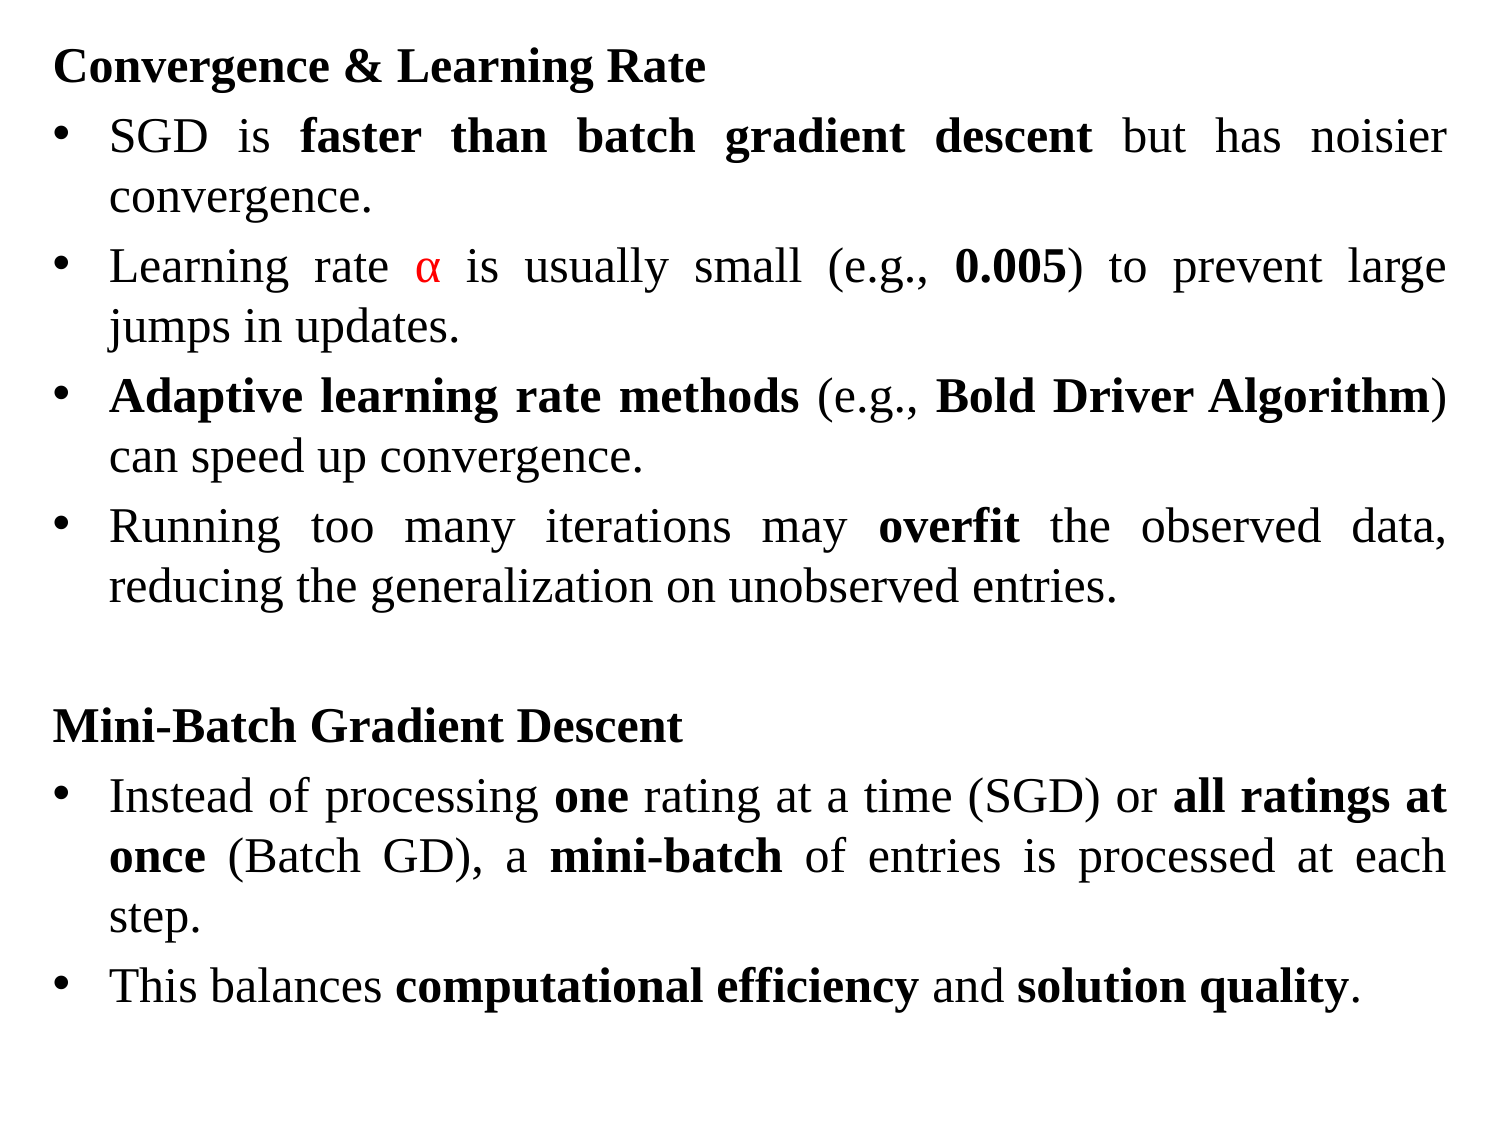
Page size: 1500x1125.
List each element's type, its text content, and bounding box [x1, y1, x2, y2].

list Convergence & Learning Rate SGD is faster than batch gradient descent but has noisier convergence. Learning rate α is usually small (e.g., 0.005) to prevent large jumps in updates. Adaptive learning rate methods (e.g., Bold Driver Algorithm) can speed up convergence. Running too many iterations may overfit the observed data, reducing the generalization on unobserved entries. Mini-Batch Gradient Descent Instead of processing one rating at a time (SGD) or all ratings at once (Batch GD), a mini-batch of entries is processed at each step. This balances computational efficiency and solution quality. [37, 24, 1463, 1075]
